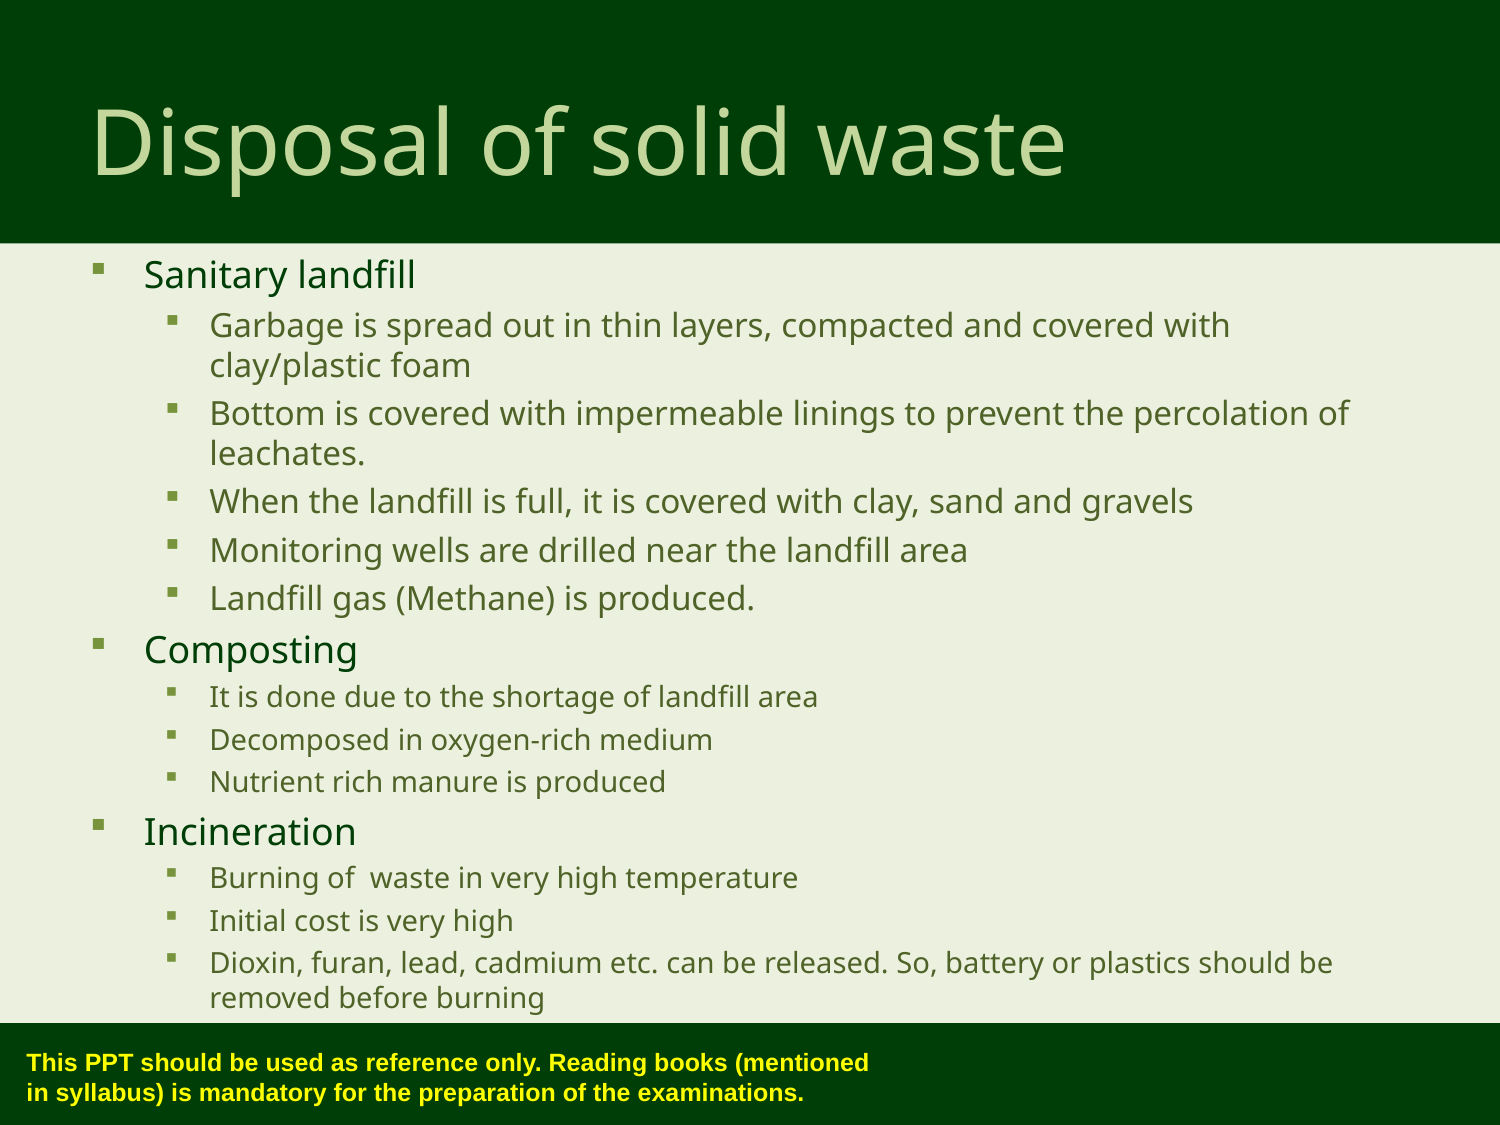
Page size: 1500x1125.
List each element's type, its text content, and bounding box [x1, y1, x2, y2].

text_box Sanitary landfill Garbage is spread out in thin layers, compacted and covered with clay/plastic foam Bottom is covered with impermeable linings to prevent the percolation of leachates. When the landfill is full, it is covered with clay, sand and gravels Monitoring wells are drilled near the landfill area Landfill gas (Methane) is produced. Composting It is done due to the shortage of landfill area Decomposed in oxygen-rich medium Nutrient rich manure is produced Incineration Burning of waste in very high temperature Initial cost is very high Dioxin, furan, lead, cadmium etc. can be released. So, battery or plastics should be removed before burning [74, 243, 1425, 1024]
text_box Disposal of solid waste [74, 45, 1425, 233]
